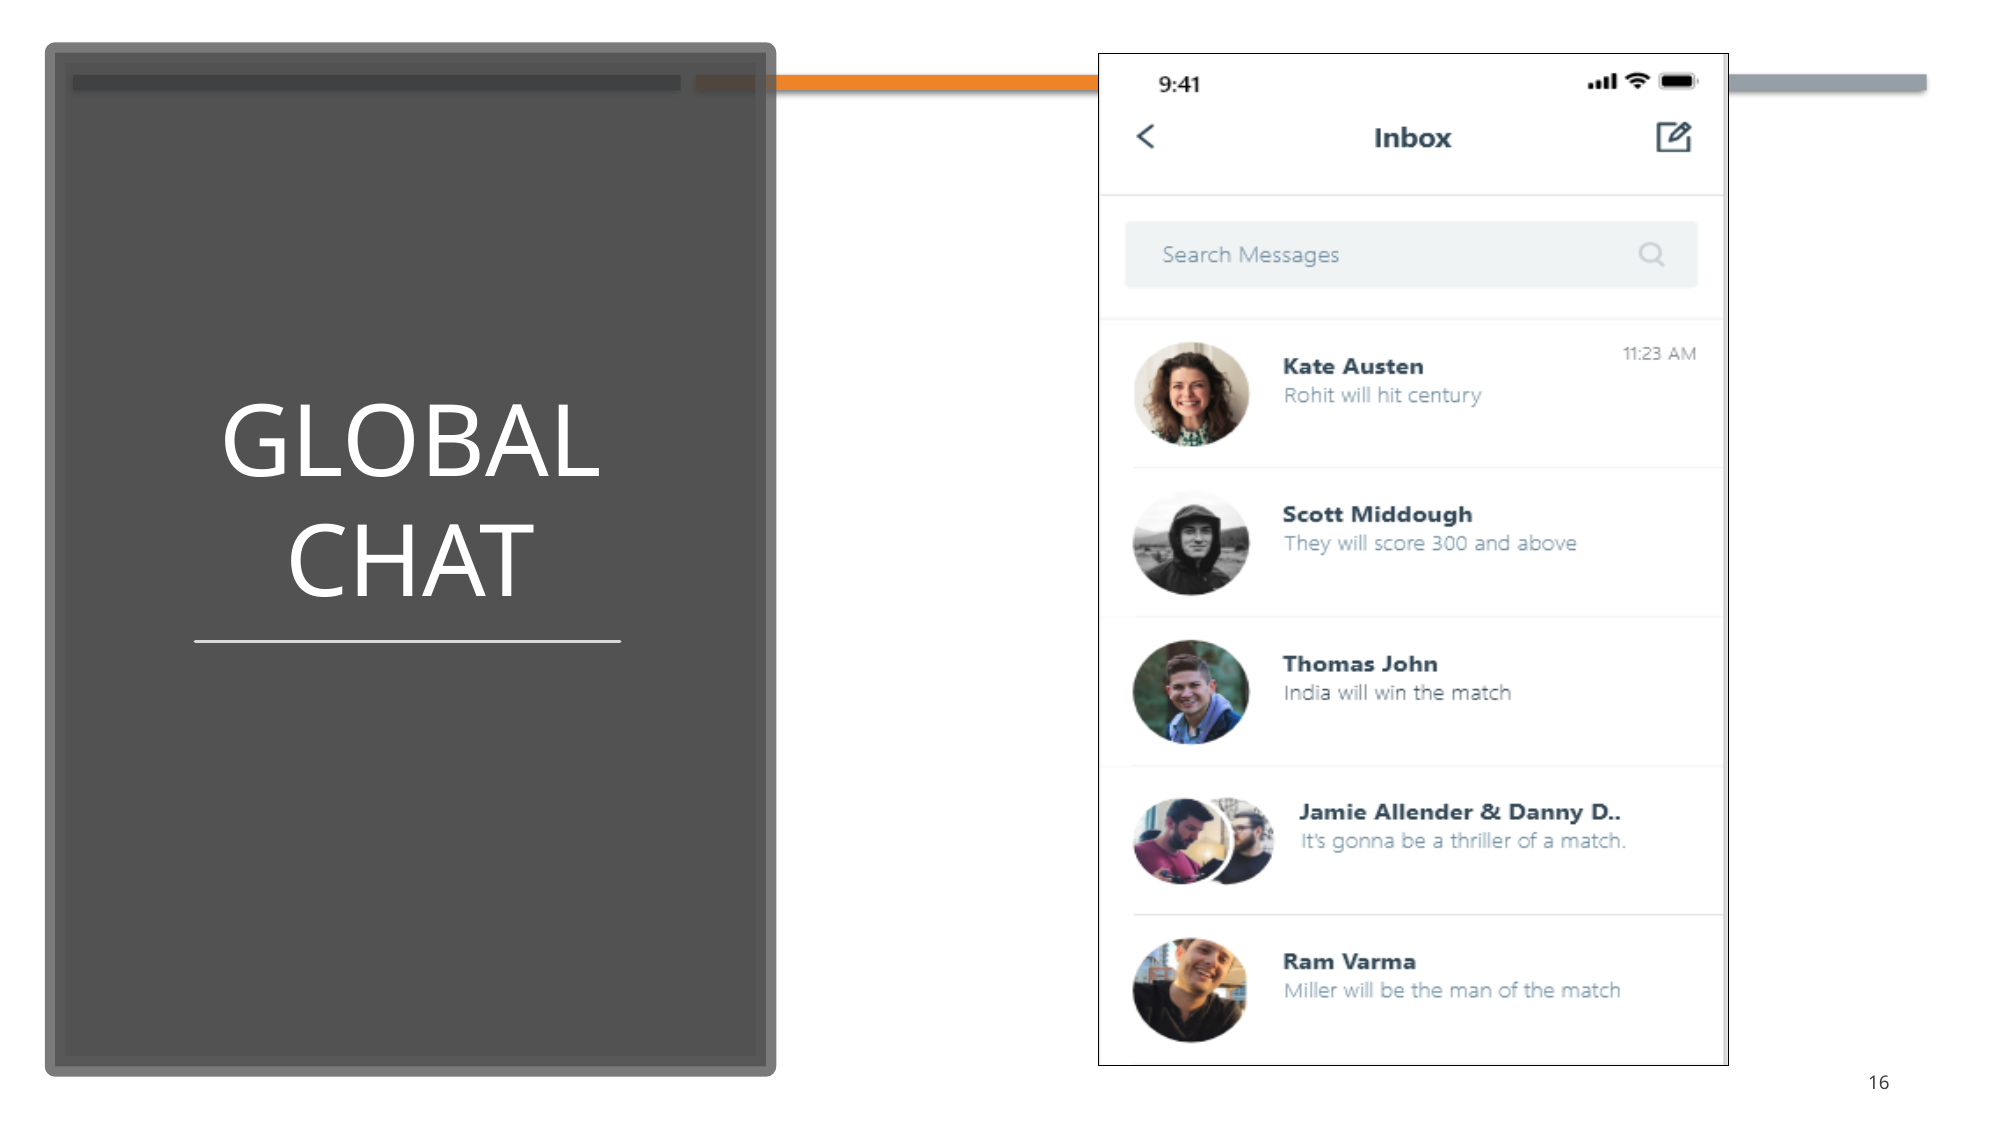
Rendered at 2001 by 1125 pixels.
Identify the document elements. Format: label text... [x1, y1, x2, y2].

slide_number 16 [1732, 1053, 1905, 1114]
text_box [53, 51, 768, 1068]
title GLOBAL CHAT [110, 149, 711, 624]
picture [1097, 52, 1730, 1067]
